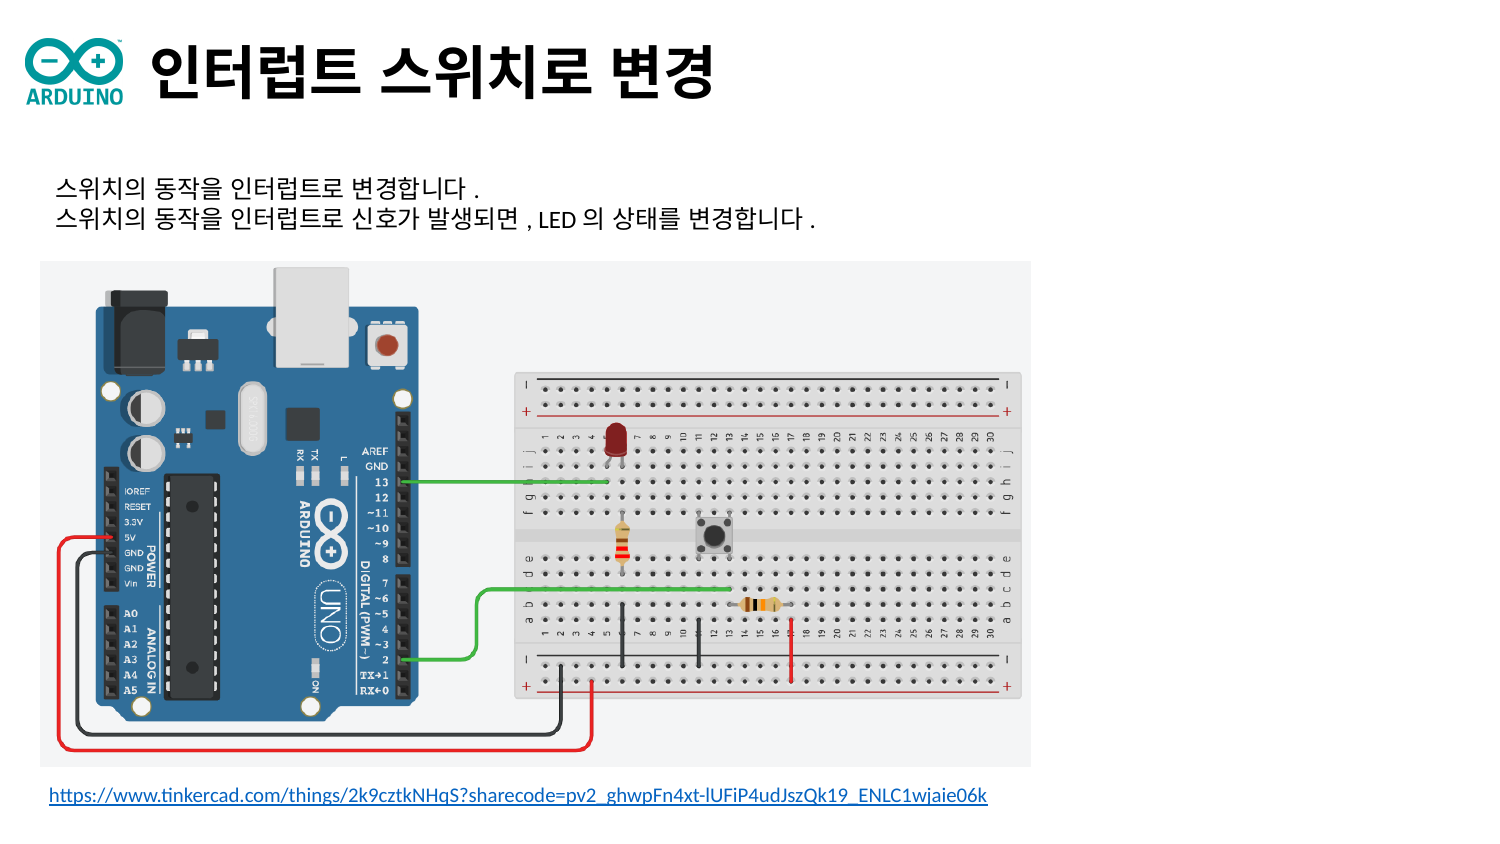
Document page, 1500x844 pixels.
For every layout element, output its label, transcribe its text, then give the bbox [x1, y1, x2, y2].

text_box 인터럽트 스위치로 변경 [134, 28, 937, 114]
picture [40, 260, 1031, 767]
text_box https://www.tinkercad.com/things/2k9cztkNHqS?sharecode=pv2_ghwpFn4xt-lUFiP4udJszQk19_ENLC1wjaie06k [34, 774, 1413, 815]
text_box 스위치의 동작을 인터럽트로 변경합니다. 스위치의 동작을 인터럽트로 신호가 발생되면, LED의 상태를 변경합니다. [40, 166, 1077, 241]
picture [25, 38, 123, 105]
